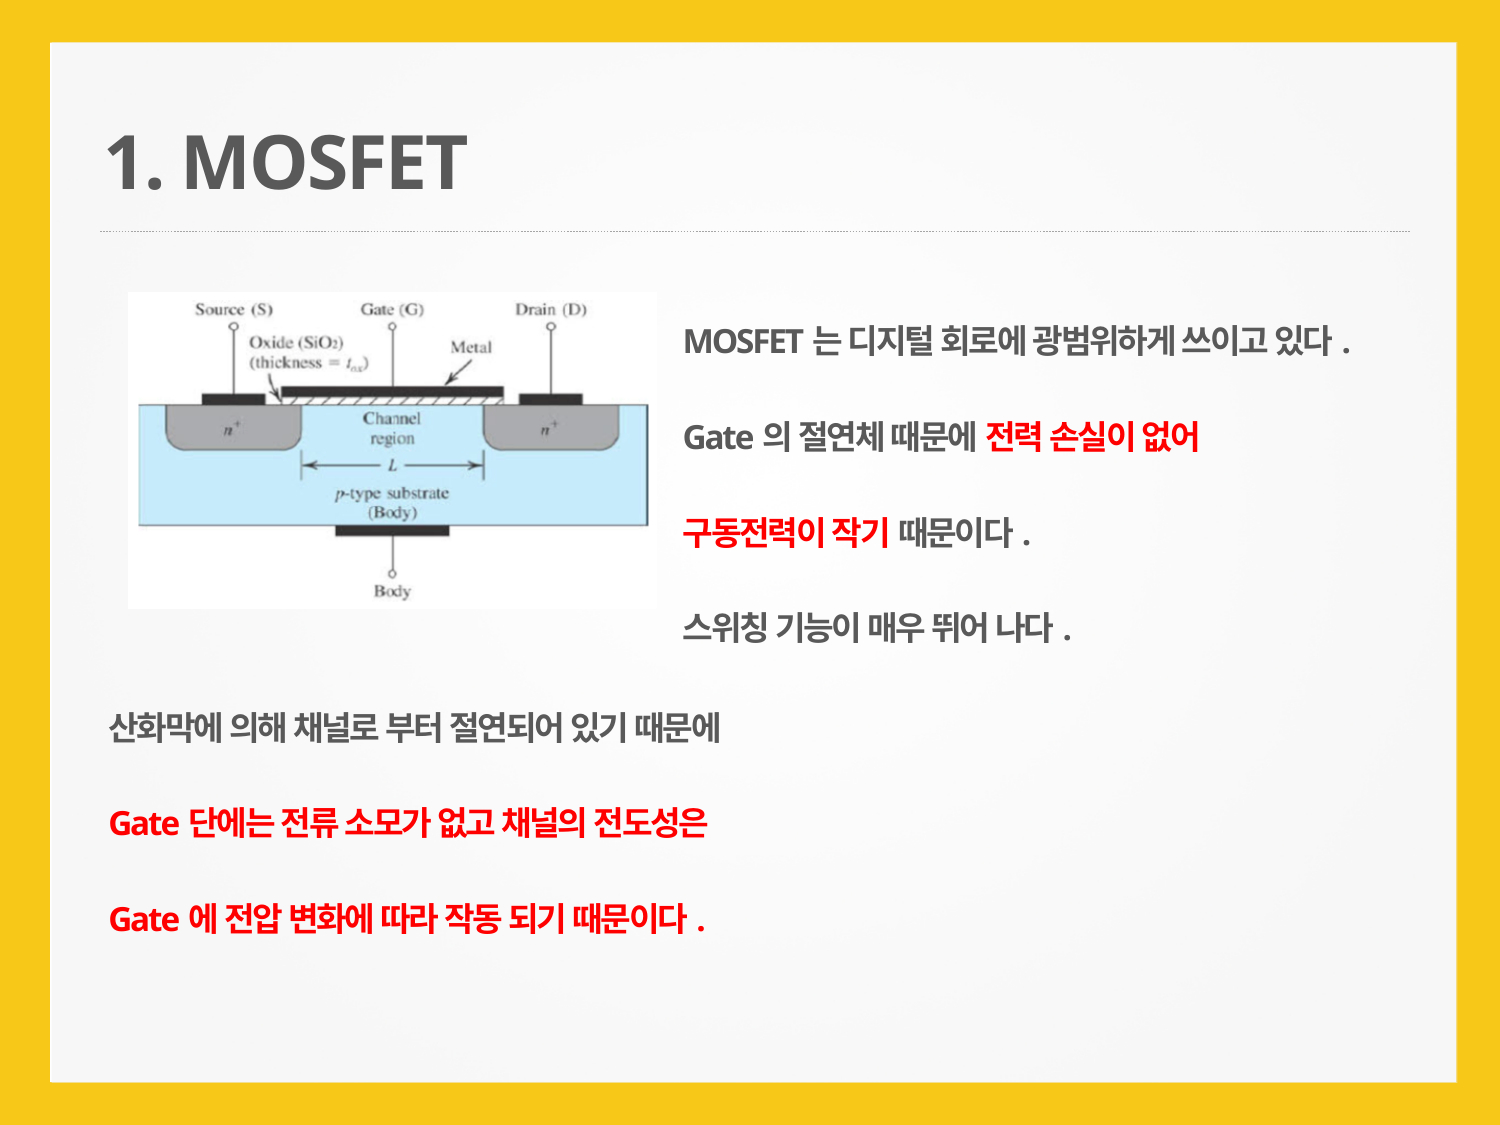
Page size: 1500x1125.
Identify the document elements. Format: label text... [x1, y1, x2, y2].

text_box MOSFET는 디지털 회로에 광범위하게 쓰이고 있다. Gate의 절연체 때문에 전력 손실이 없어 구동전력이 작기 때문이다. 스위칭 기능이 매우 뛰어 나다. [667, 304, 1418, 847]
text_box 1. MOSFET [88, 89, 798, 213]
text_box 산화막에 의해 채널로 부터 절연되어 있기 때문에 Gate단에는 전류 소모가 없고 채널의 전도성은 Gate에 전압 변화에 따라 작동 되기 때문이다. [93, 691, 844, 946]
picture [128, 292, 657, 610]
